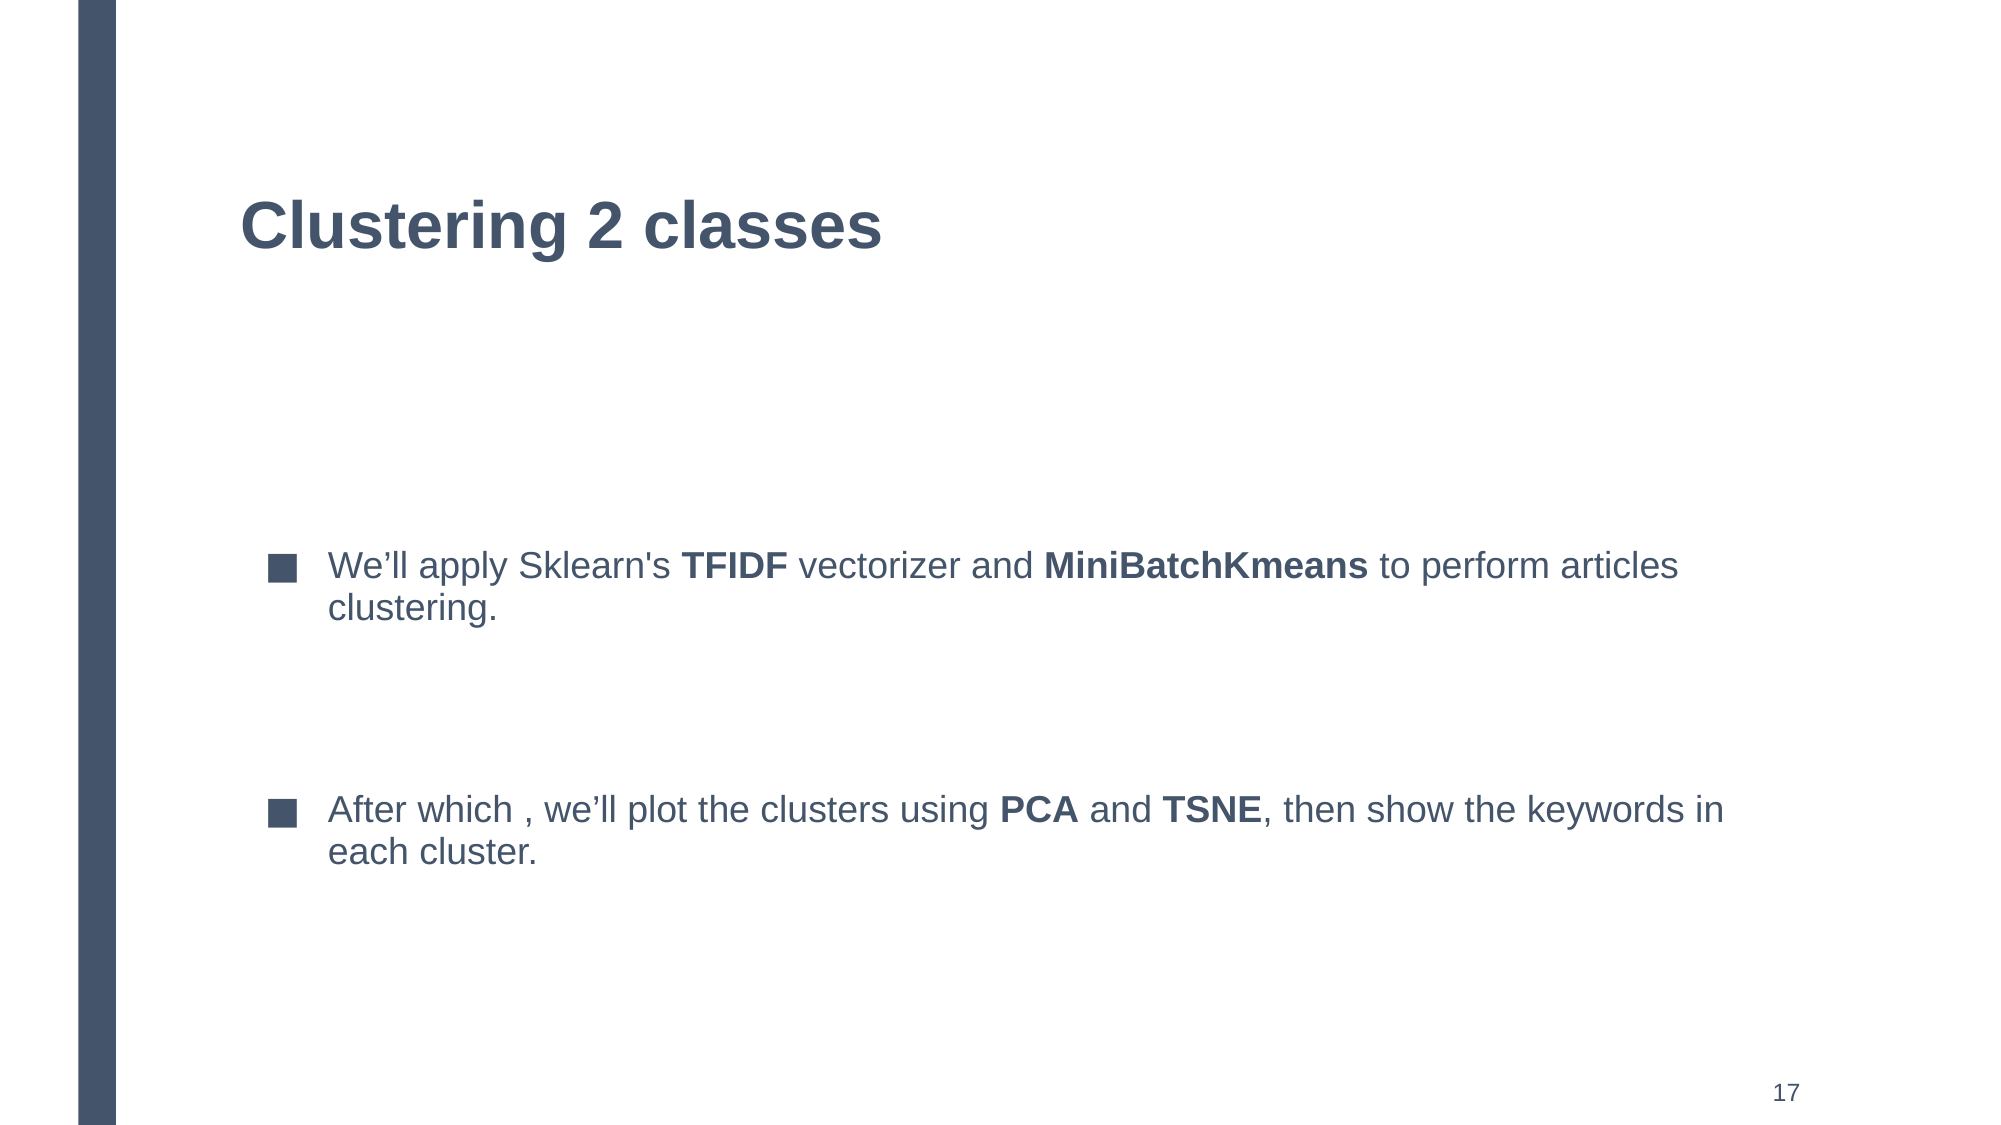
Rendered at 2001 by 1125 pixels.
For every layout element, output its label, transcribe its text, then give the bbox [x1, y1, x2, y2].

title Clustering 2 classes [225, 112, 1800, 357]
text_box We’ll apply Sklearn's TFIDF vectorizer and MiniBatchKmeans to perform articles clustering. After which , we’ll plot the clusters using PCA and TSNE, then show the keywords in each cluster. [249, 399, 1825, 988]
slide_number 17 [1553, 1058, 1816, 1125]
